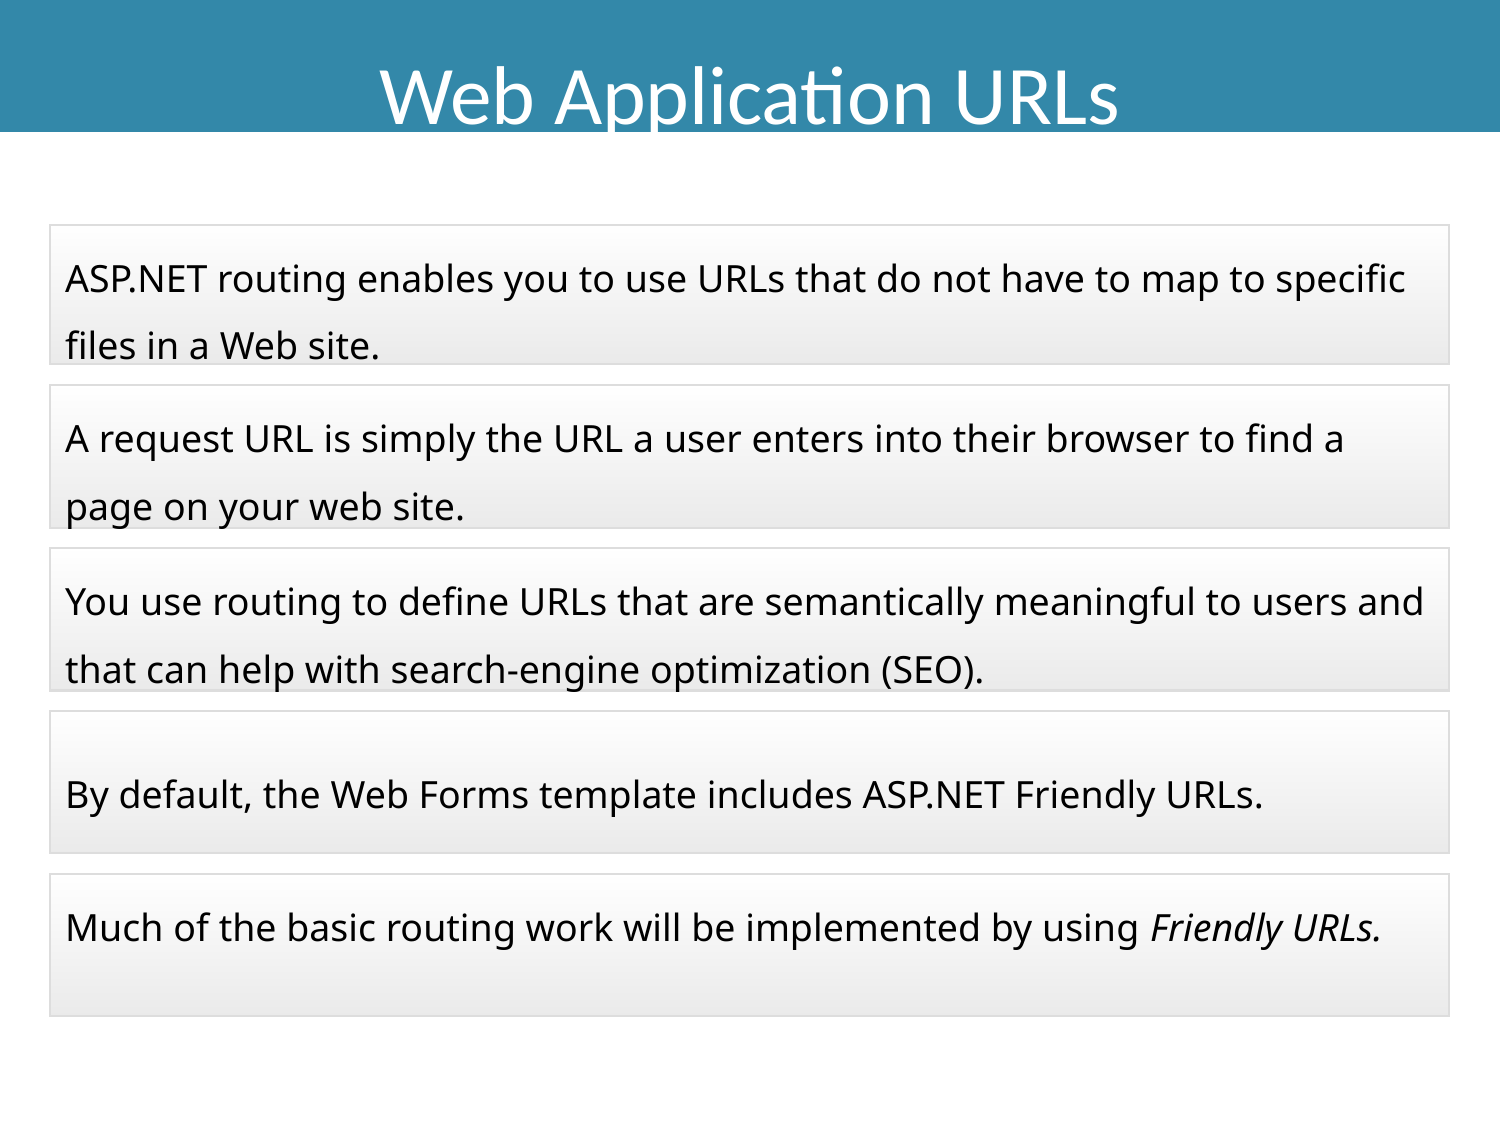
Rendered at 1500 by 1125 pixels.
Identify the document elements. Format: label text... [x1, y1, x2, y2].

text_box You use routing to define URLs that are semantically meaningful to users and that can help with search-engine optimization (SEO). [50, 548, 1450, 691]
title Web Application URLs [0, 0, 1500, 133]
text_box ASP.NET routing enables you to use URLs that do not have to map to specific files in a Web site. [50, 224, 1450, 364]
text_box Much of the basic routing work will be implemented by using Friendly URLs. [50, 874, 1450, 1017]
text_box By default, the Web Forms template includes ASP.NET Friendly URLs. [50, 711, 1450, 854]
text_box A request URL is simply the URL a user enters into their browser to find a page on your web site. [50, 385, 1450, 528]
